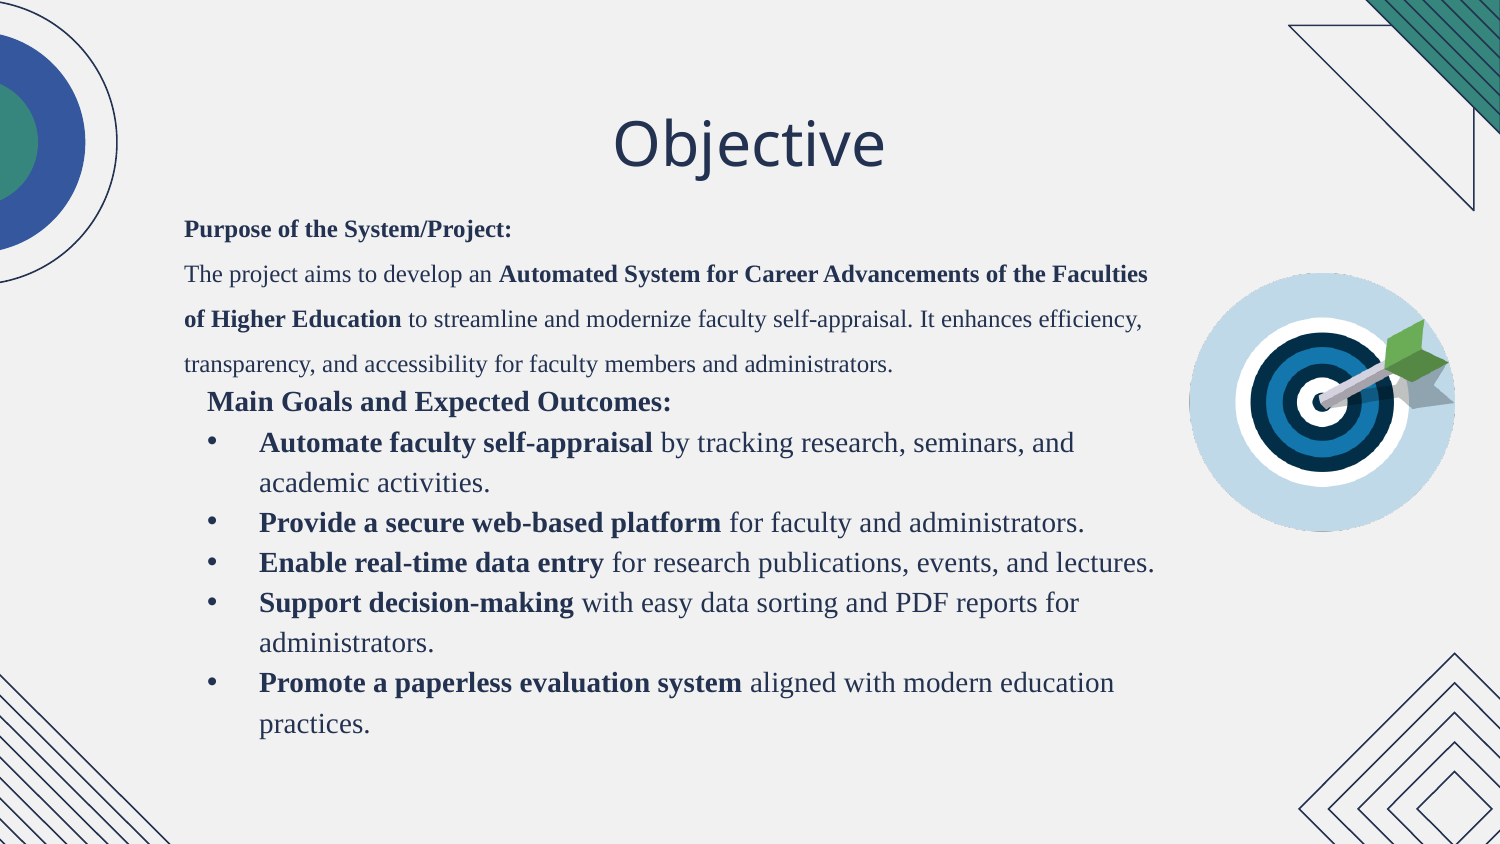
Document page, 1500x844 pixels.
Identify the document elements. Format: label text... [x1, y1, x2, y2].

title Objective [143, 88, 1357, 183]
subtitle Purpose of the System/Project: The project aims to develop an Automated System for Career Advancements of the Faculties of Higher Education to streamline and modernize faculty self-appraisal. It enhances efficiency, transparency, and accessibility for faculty members and administrators. Main Goals and Expected Outcomes: Automate faculty self-appraisal by tracking research, seminars, and academic activities. Provide a secure web-based platform for faculty and administrators. Enable real-time data entry for research publications, events, and lectures. Support decision-making with easy data sorting and PDF reports for administrators. Promote a paperless evaluation system aligned with modern education practices. [169, 183, 1173, 496]
picture [1178, 265, 1466, 541]
